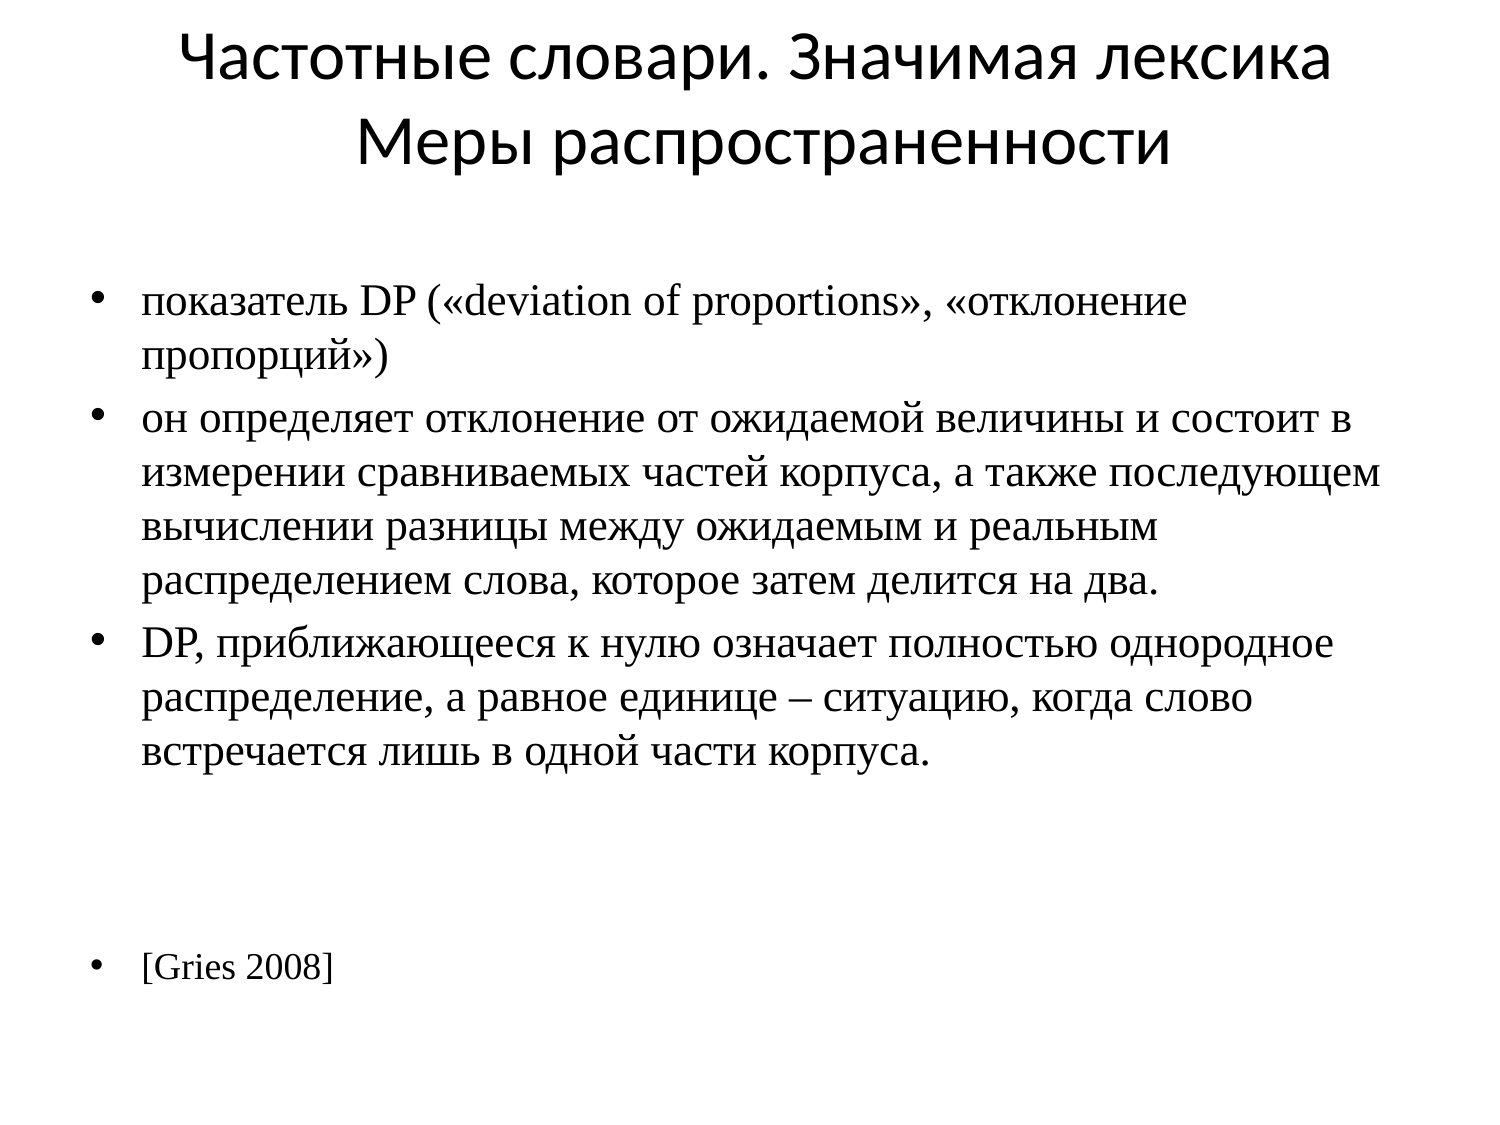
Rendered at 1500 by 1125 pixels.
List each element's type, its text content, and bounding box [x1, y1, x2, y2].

list показатель DP («deviation of proportions», «отклонение пропорций») он определяет отклонение от ожидаемой величины и состоит в измерении сравниваемых частей корпуса, а также последующем вычислении разницы между ожидаемым и реальным распределением слова, которое затем делится на два. DP, приближающееся к нулю означает полностью однородное распределение, а равное единице – ситуацию, когда слово встречается лишь в одной части корпуса. [Gries 2008] [75, 262, 1425, 1005]
title Частотные словари. Значимая лексика Меры распространенности [29, 0, 1500, 188]
